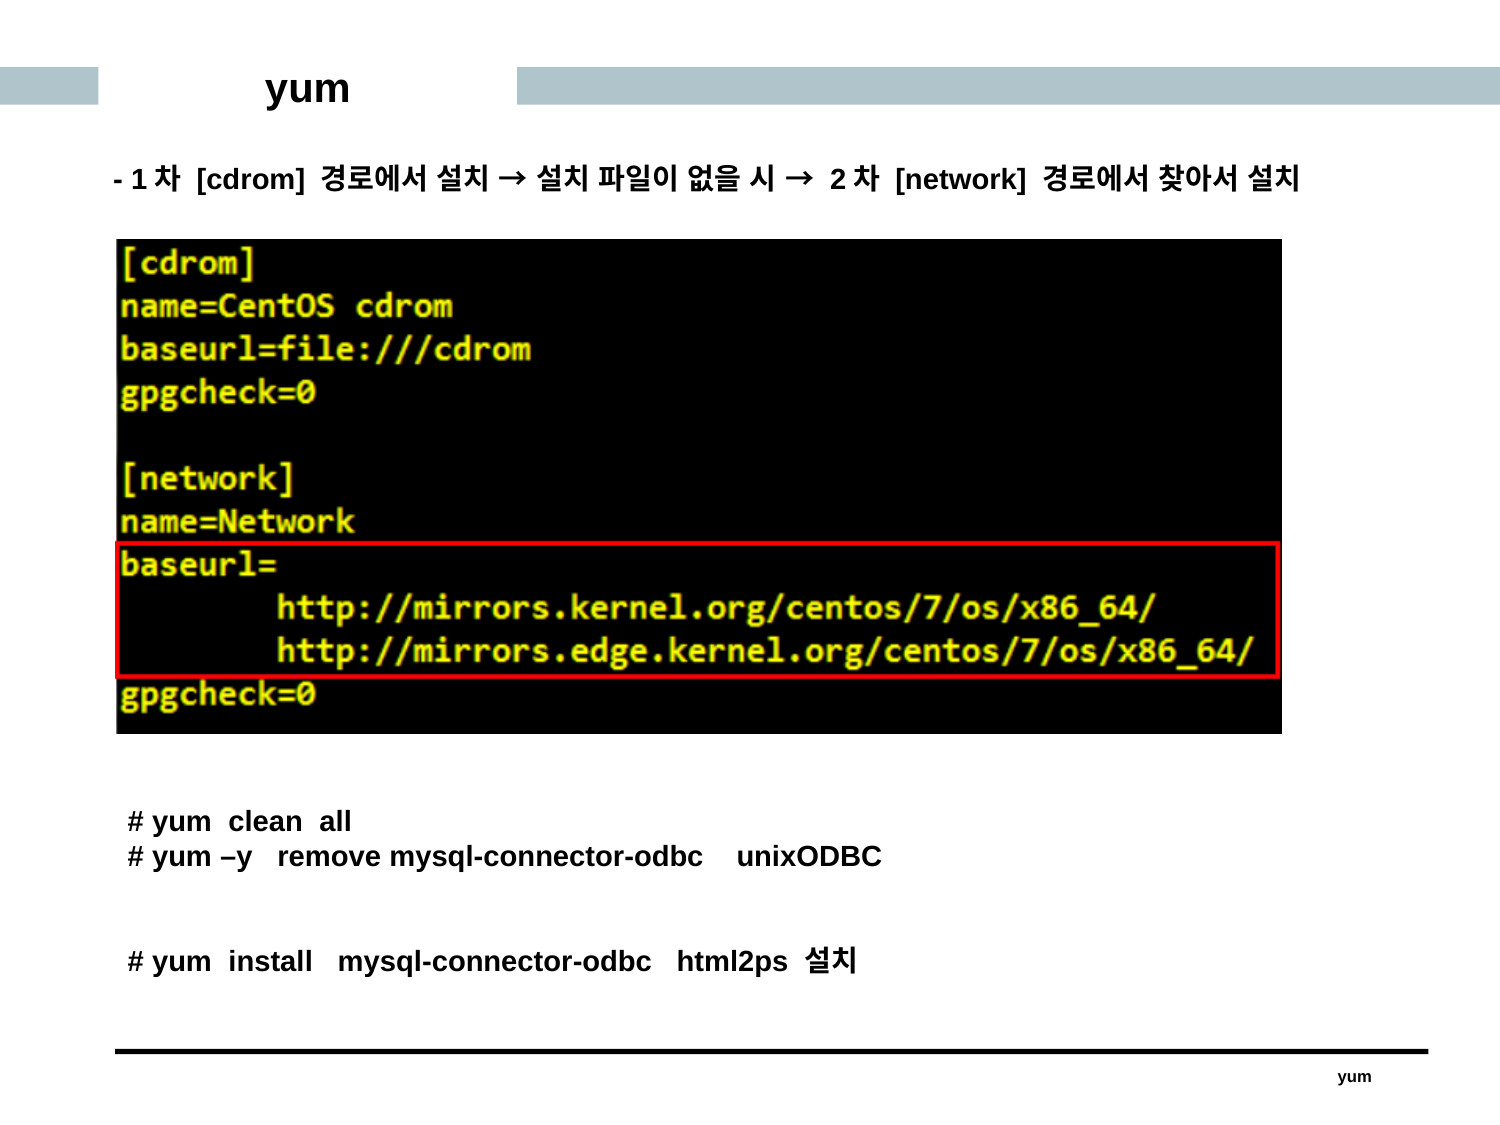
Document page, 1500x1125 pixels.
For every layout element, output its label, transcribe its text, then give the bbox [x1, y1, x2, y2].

text_box [515, 65, 1500, 107]
picture [115, 239, 1282, 734]
text_box [0, 65, 100, 107]
text_box - 1차 [cdrom] 경로에서 설치 → 설치 파일이 없을 시 → 2차 [network] 경로에서 찾아서 설치 [98, 153, 1412, 203]
text_box yum [1281, 1058, 1429, 1094]
text_box # yum clean all # yum –y remove mysql-connector-odbc unixODBC # yum install mysql-connector-odbc html2ps 설치 [112, 794, 1426, 985]
text_box [113, 1047, 1430, 1056]
text_box yum [112, 54, 503, 118]
